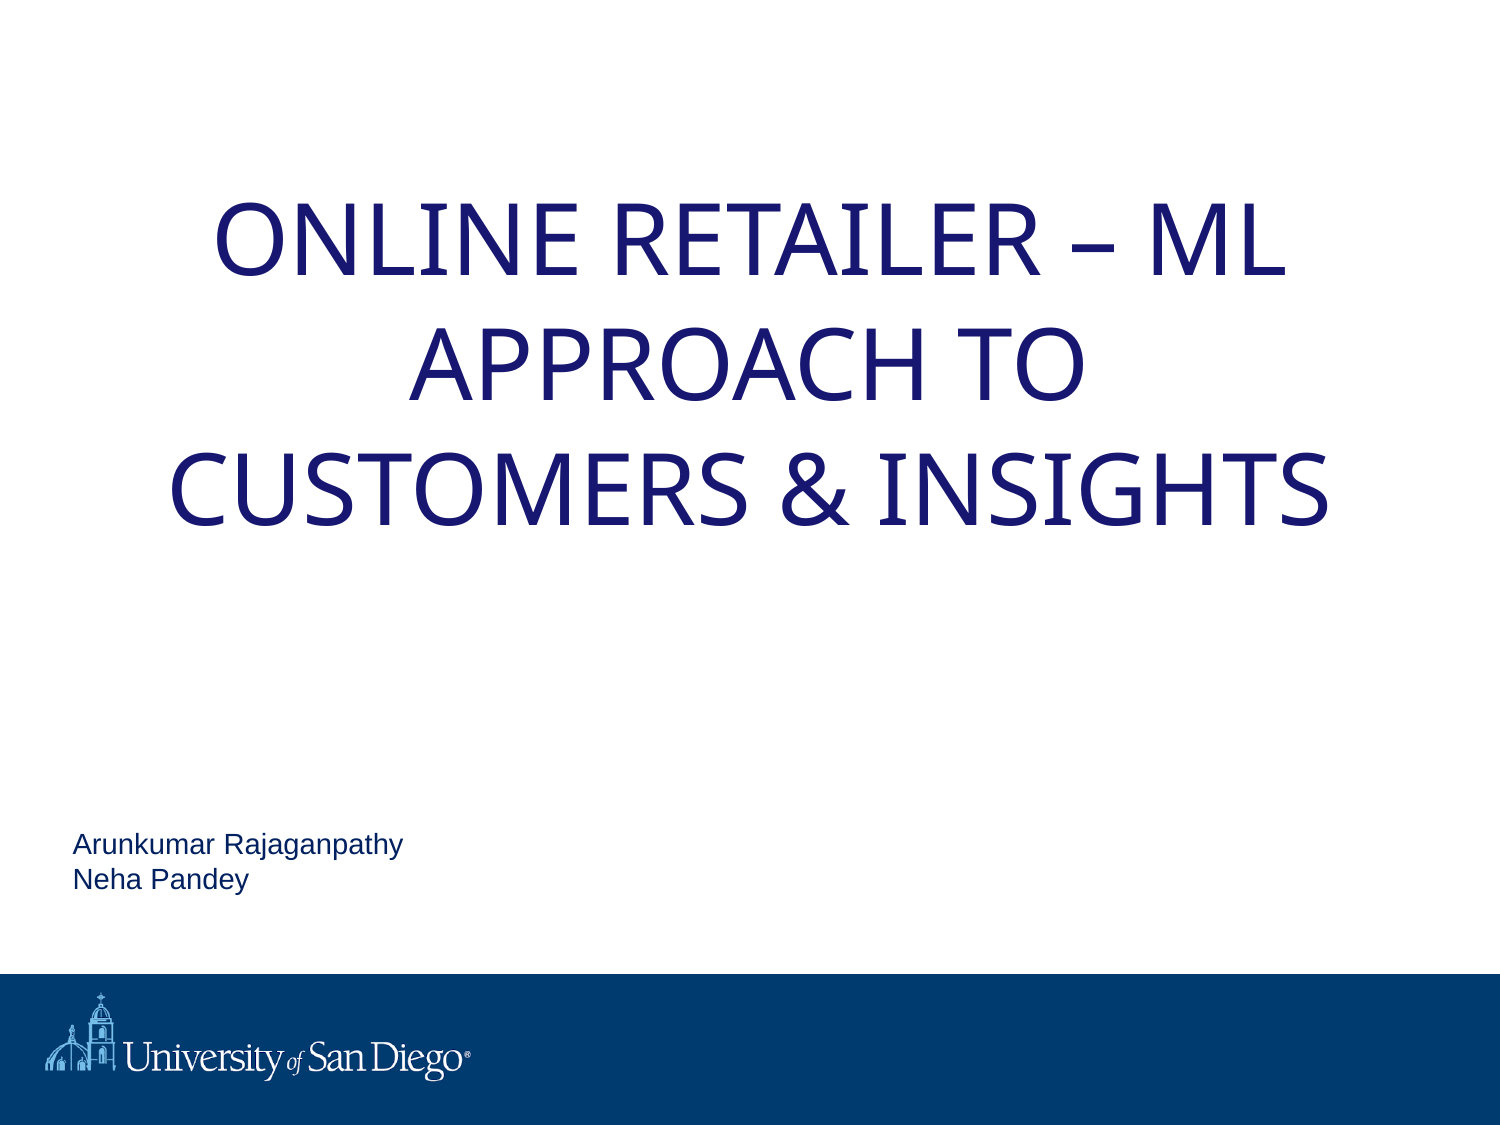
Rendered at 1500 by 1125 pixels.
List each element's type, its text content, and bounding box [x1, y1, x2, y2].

picture [0, 974, 1500, 1125]
text_box ONLINE rETAILER – ml APPROACH TO cUSTOMERS & INSIGHTS [112, 133, 1388, 584]
text_box Arunkumar Rajaganpathy Neha Pandey [57, 817, 440, 903]
